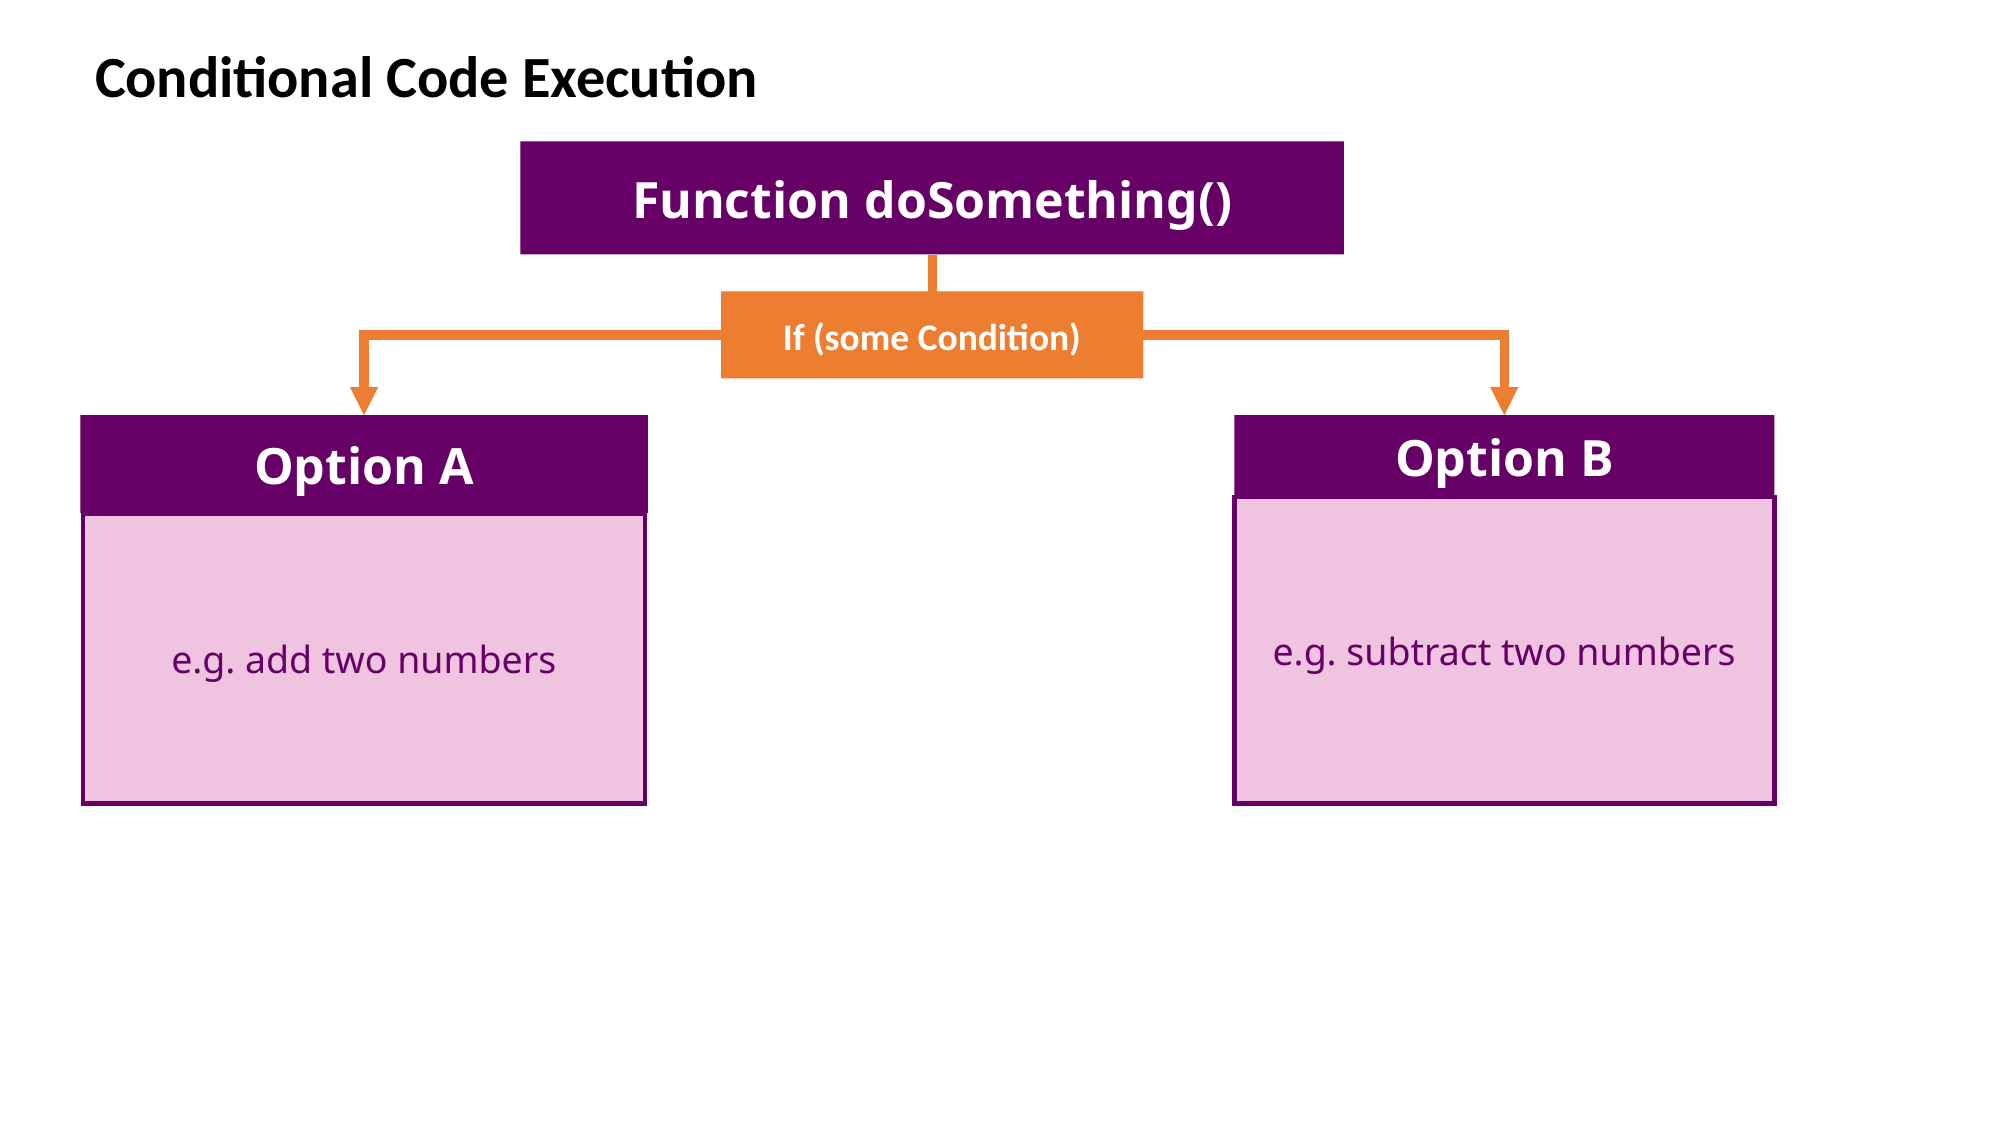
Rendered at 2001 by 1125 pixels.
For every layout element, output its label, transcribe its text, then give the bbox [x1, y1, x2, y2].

text_box Function doSomething() [1299, 140, 1345, 256]
text_box If (some Condition) [729, 290, 1137, 380]
text_box Function doSomething() [519, 140, 567, 256]
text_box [1137, 48, 1299, 621]
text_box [567, 50, 729, 619]
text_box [80, 415, 648, 804]
text_box Conditional Code Execution [80, 31, 1066, 117]
text_box Function doSomething() [729, 140, 1137, 256]
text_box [1234, 415, 1775, 804]
